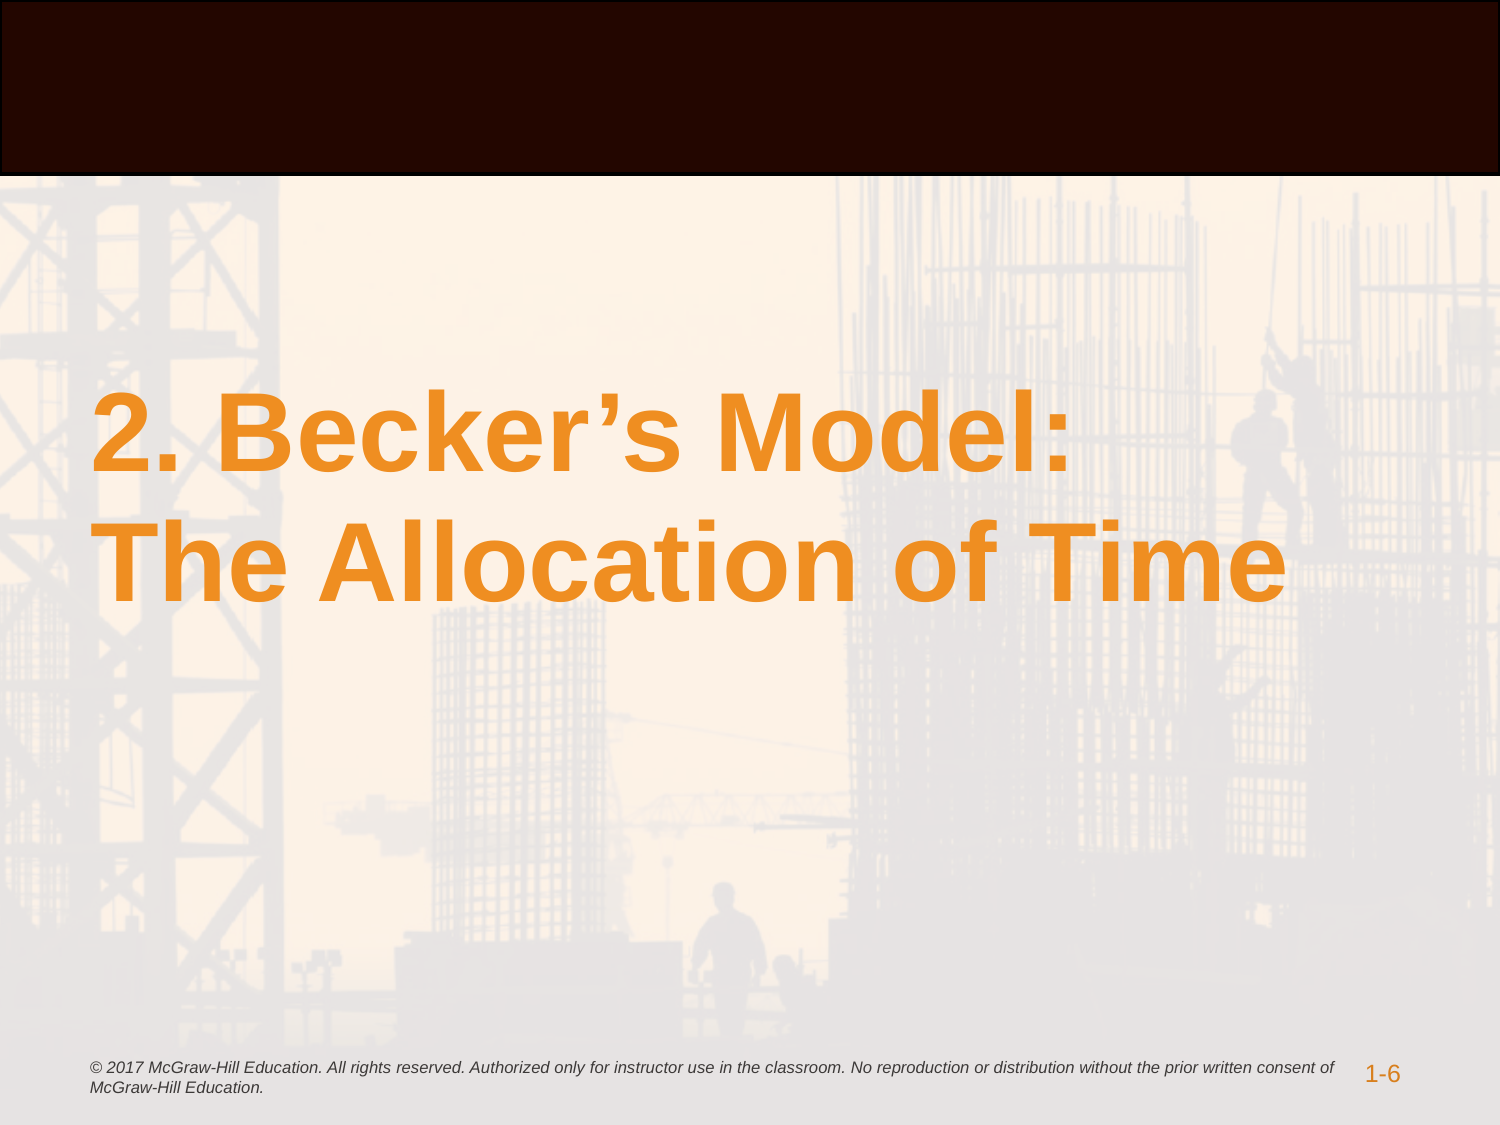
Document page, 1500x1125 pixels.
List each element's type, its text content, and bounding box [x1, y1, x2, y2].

list 2. Becker’s Model: The Allocation of Time [75, 275, 1425, 1018]
